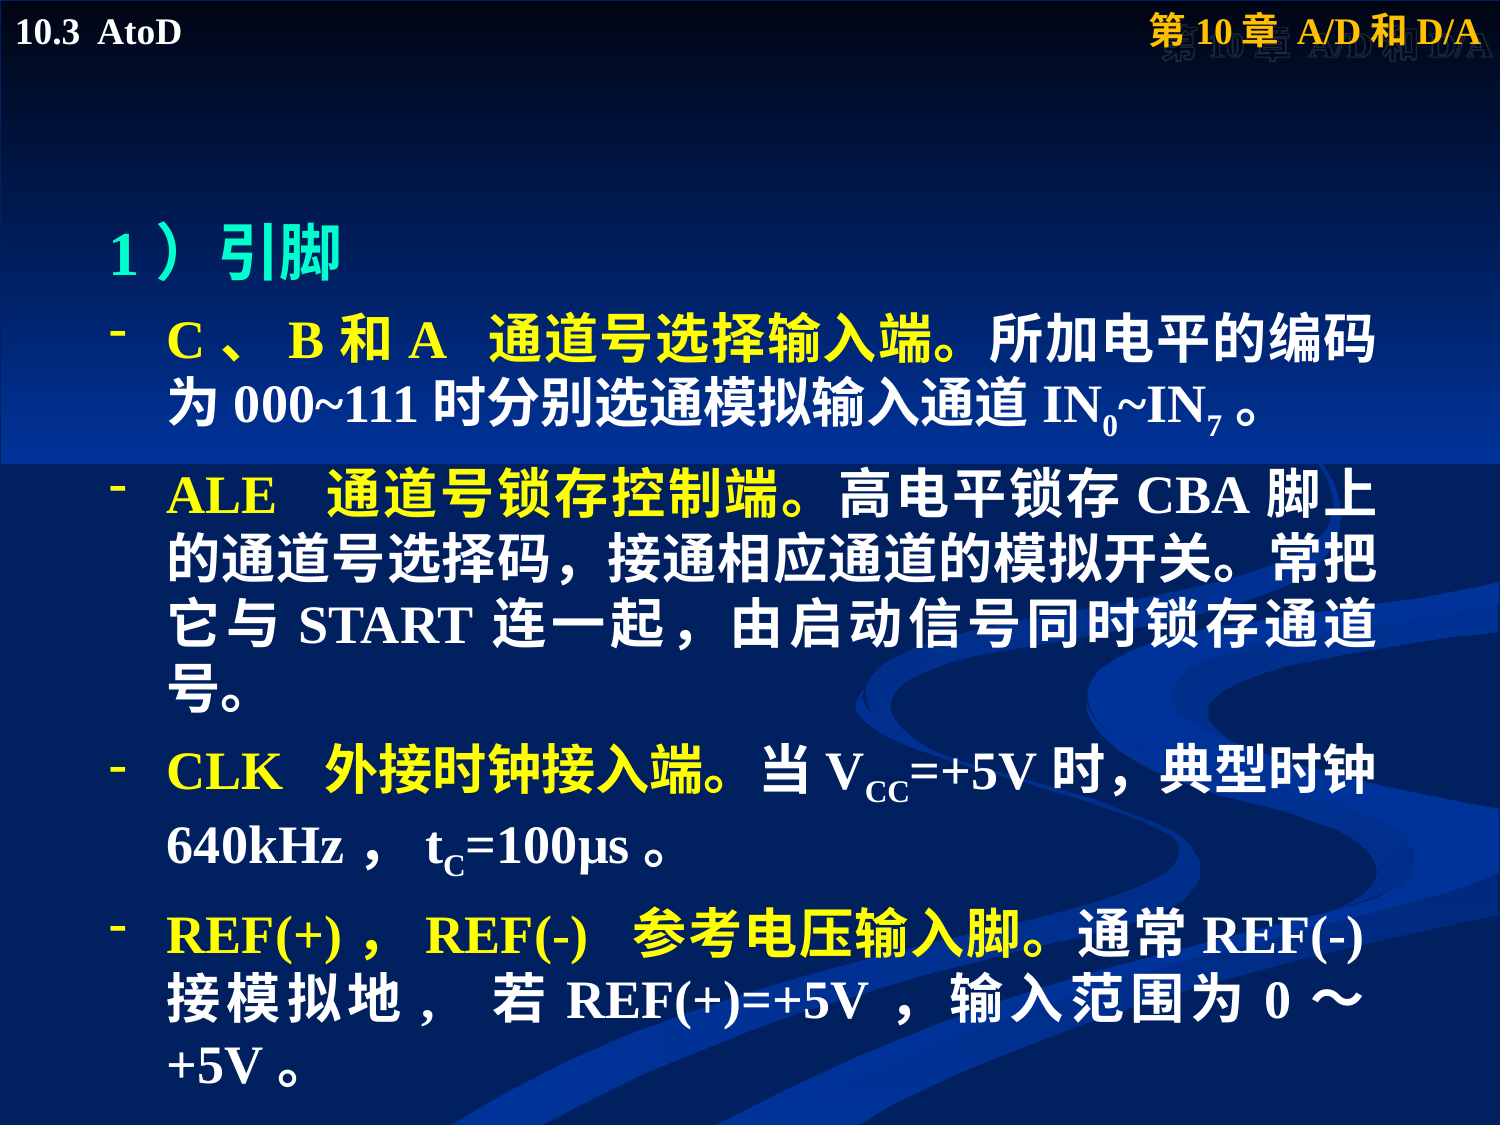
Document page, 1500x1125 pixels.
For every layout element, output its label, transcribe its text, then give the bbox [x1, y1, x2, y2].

list 1）引脚 C、B和A 通道号选择输入端。所加电平的编码为000~111时分别选通模拟输入通道IN0~IN7。 ALE 通道号锁存控制端。高电平锁存CBA脚上的通道号选择码，接通相应通道的模拟开关。常把它与START连一起，由启动信号同时锁存通道号。 CLK 外接时钟接入端。当VCC=+5V时，典型时钟640kHz，tC=100μs。 REF(+)，REF(-) 参考电压输入脚。通常REF(-)接模拟地, 若REF(+)=+5V，输入范围为0～+5V。 [93, 204, 1394, 1055]
